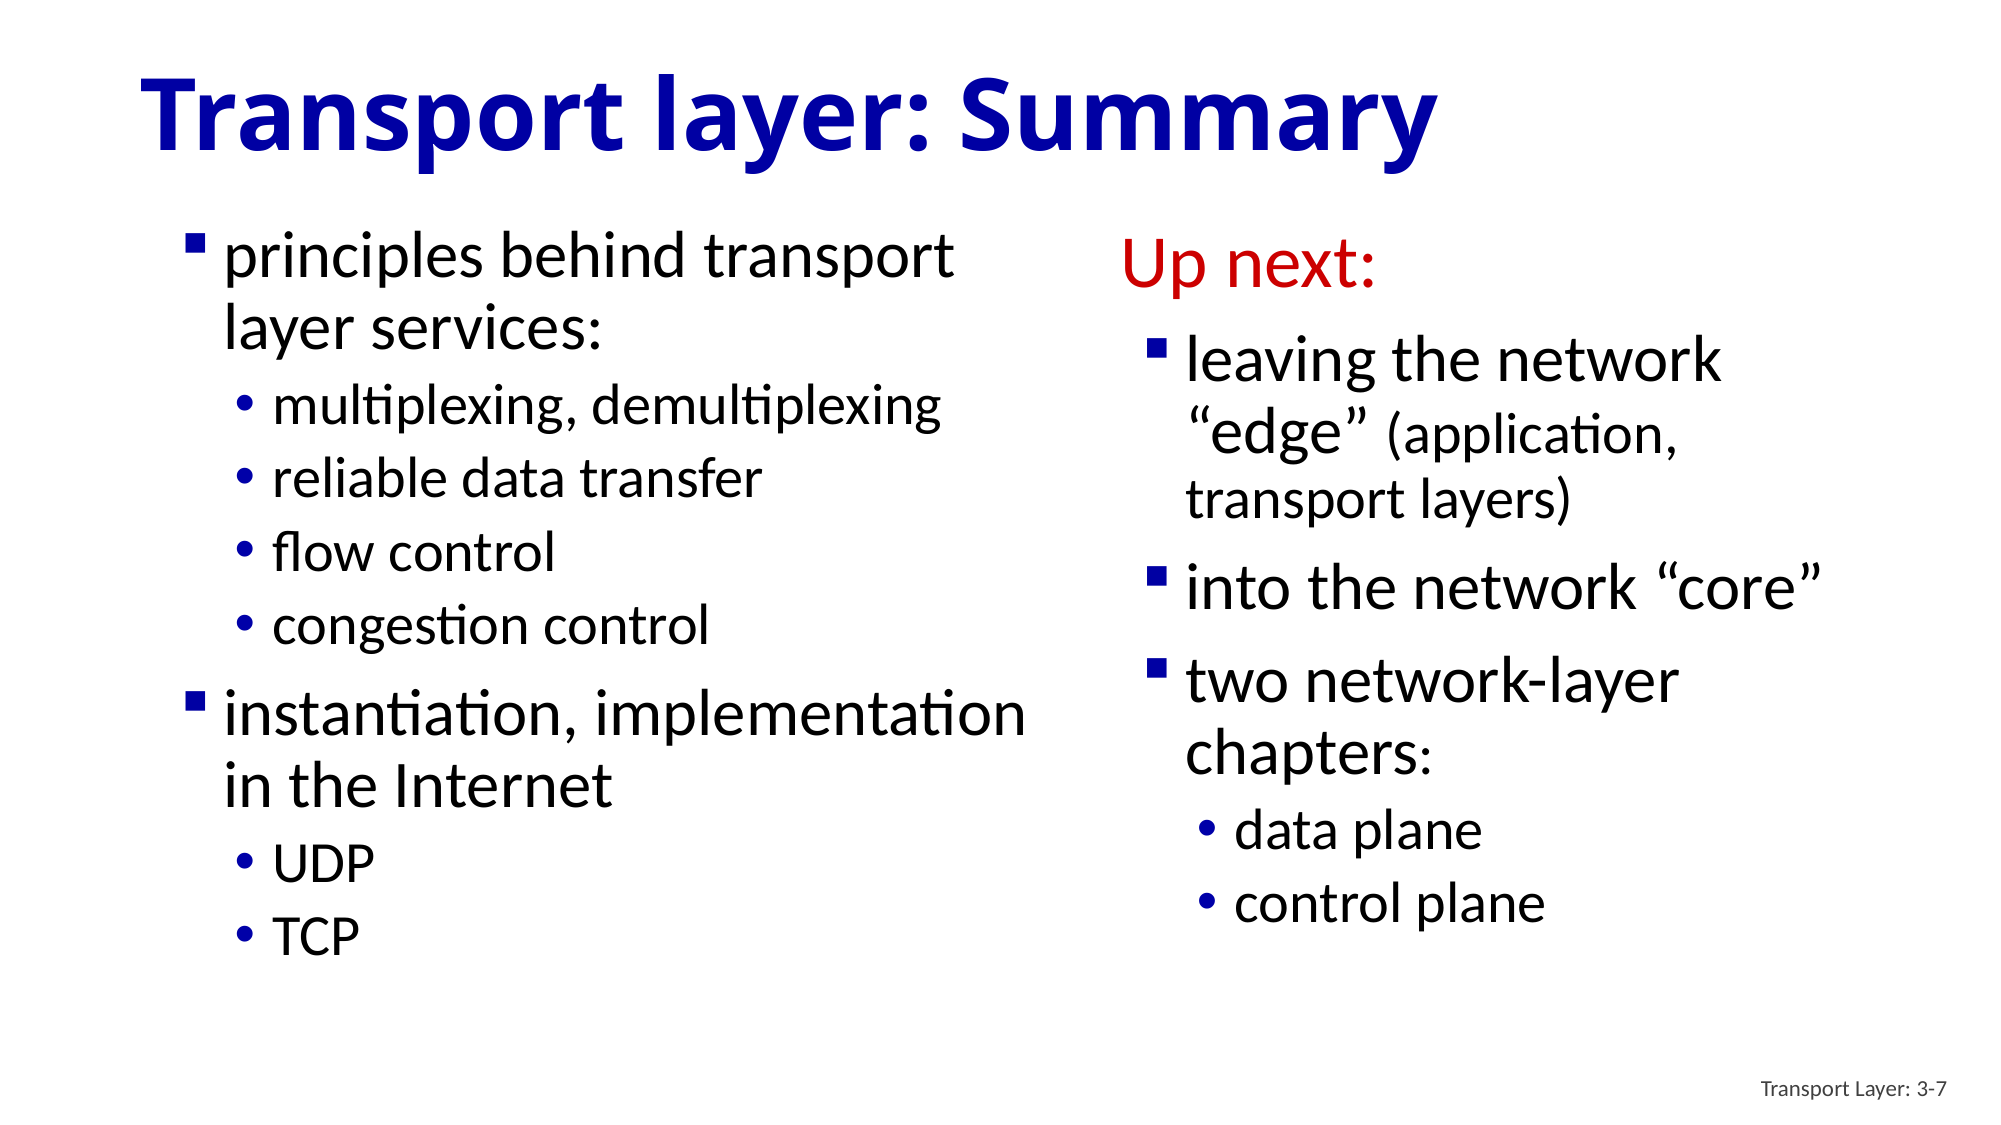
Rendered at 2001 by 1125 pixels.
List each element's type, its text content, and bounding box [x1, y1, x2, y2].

text_box Up next: leaving the network “edge” (application, transport layers) into the network “core” two network-layer chapters: data plane control plane [1105, 215, 1883, 1009]
text_box principles behind transport layer services: multiplexing, demultiplexing reliable data transfer flow control congestion control instantiation, implementation in the Internet UDP TCP [143, 212, 1067, 1070]
slide_number Transport Layer: 3-7 [1512, 1056, 1963, 1117]
title Transport layer: Summary [124, 44, 1994, 192]
